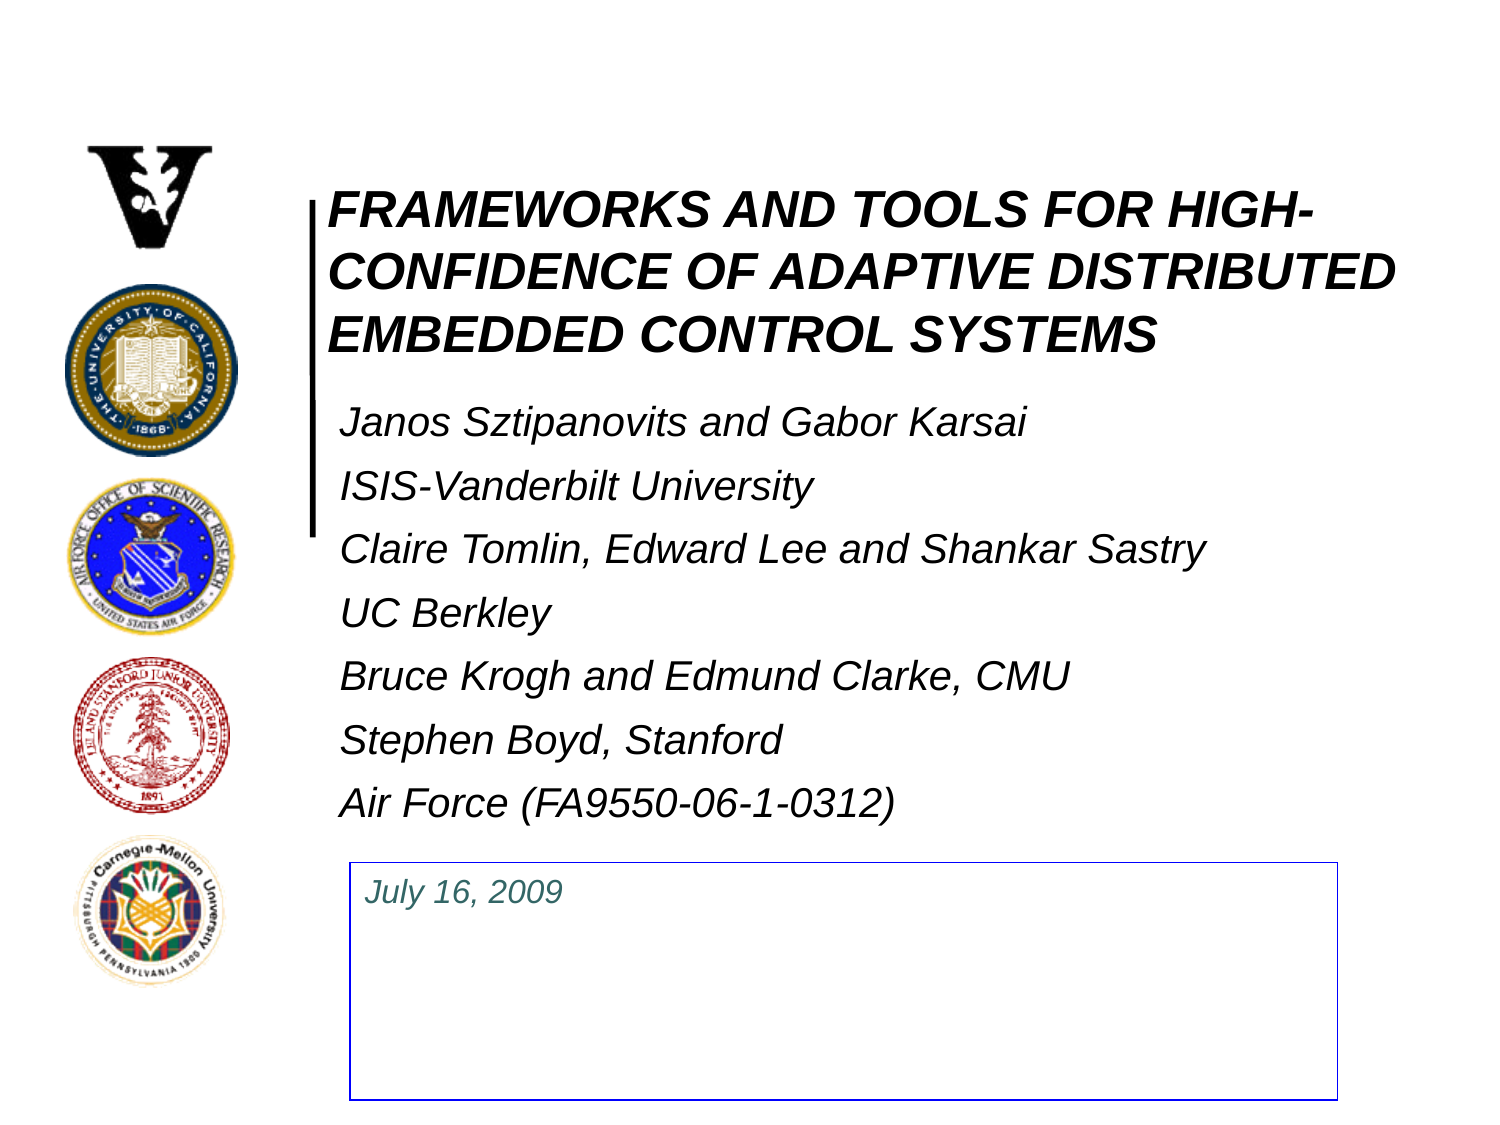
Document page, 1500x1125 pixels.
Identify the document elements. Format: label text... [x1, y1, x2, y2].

picture [73, 835, 230, 988]
text_box FRAMEWORKS AND TOOLS FOR HIGH-CONFIDENCE OF ADAPTIVE DISTRIBUTED EMBEDDED CONTROL SYSTEMS [312, 124, 1463, 413]
picture [65, 284, 238, 457]
picture [66, 477, 237, 637]
text_box July 16, 2009 [349, 862, 1338, 1100]
picture [73, 657, 230, 815]
text_box Janos Sztipanovits and Gabor Karsai ISIS-Vanderbilt University Claire Tomlin, Edward Lee and Shankar Sastry UC Berkley Bruce Krogh and Edmund Clarke, CMU Stephen Boyd, Stanford Air Force (FA9550-06-1-0312) [324, 387, 1388, 850]
picture [73, 135, 230, 264]
